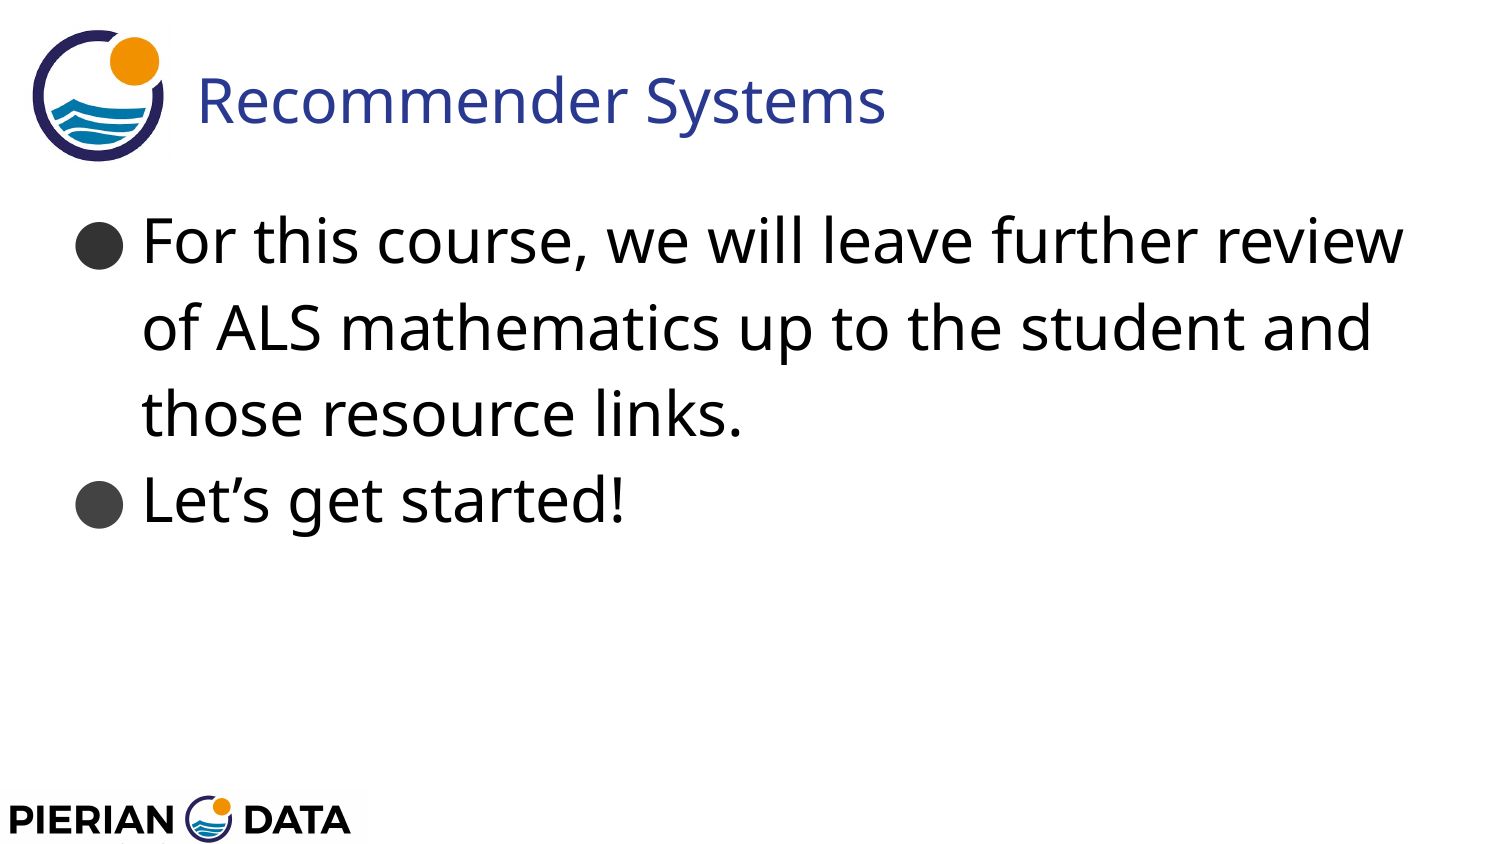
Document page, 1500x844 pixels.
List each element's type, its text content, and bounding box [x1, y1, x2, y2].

picture [0, 787, 368, 844]
picture [24, 24, 172, 167]
text_box For this course, we will leave further review of ALS mathematics up to the student and those resource links. Let’s get started! [51, 175, 1449, 723]
text_box [176, 34, 1330, 157]
text_box Recommender Systems [181, 45, 1500, 146]
